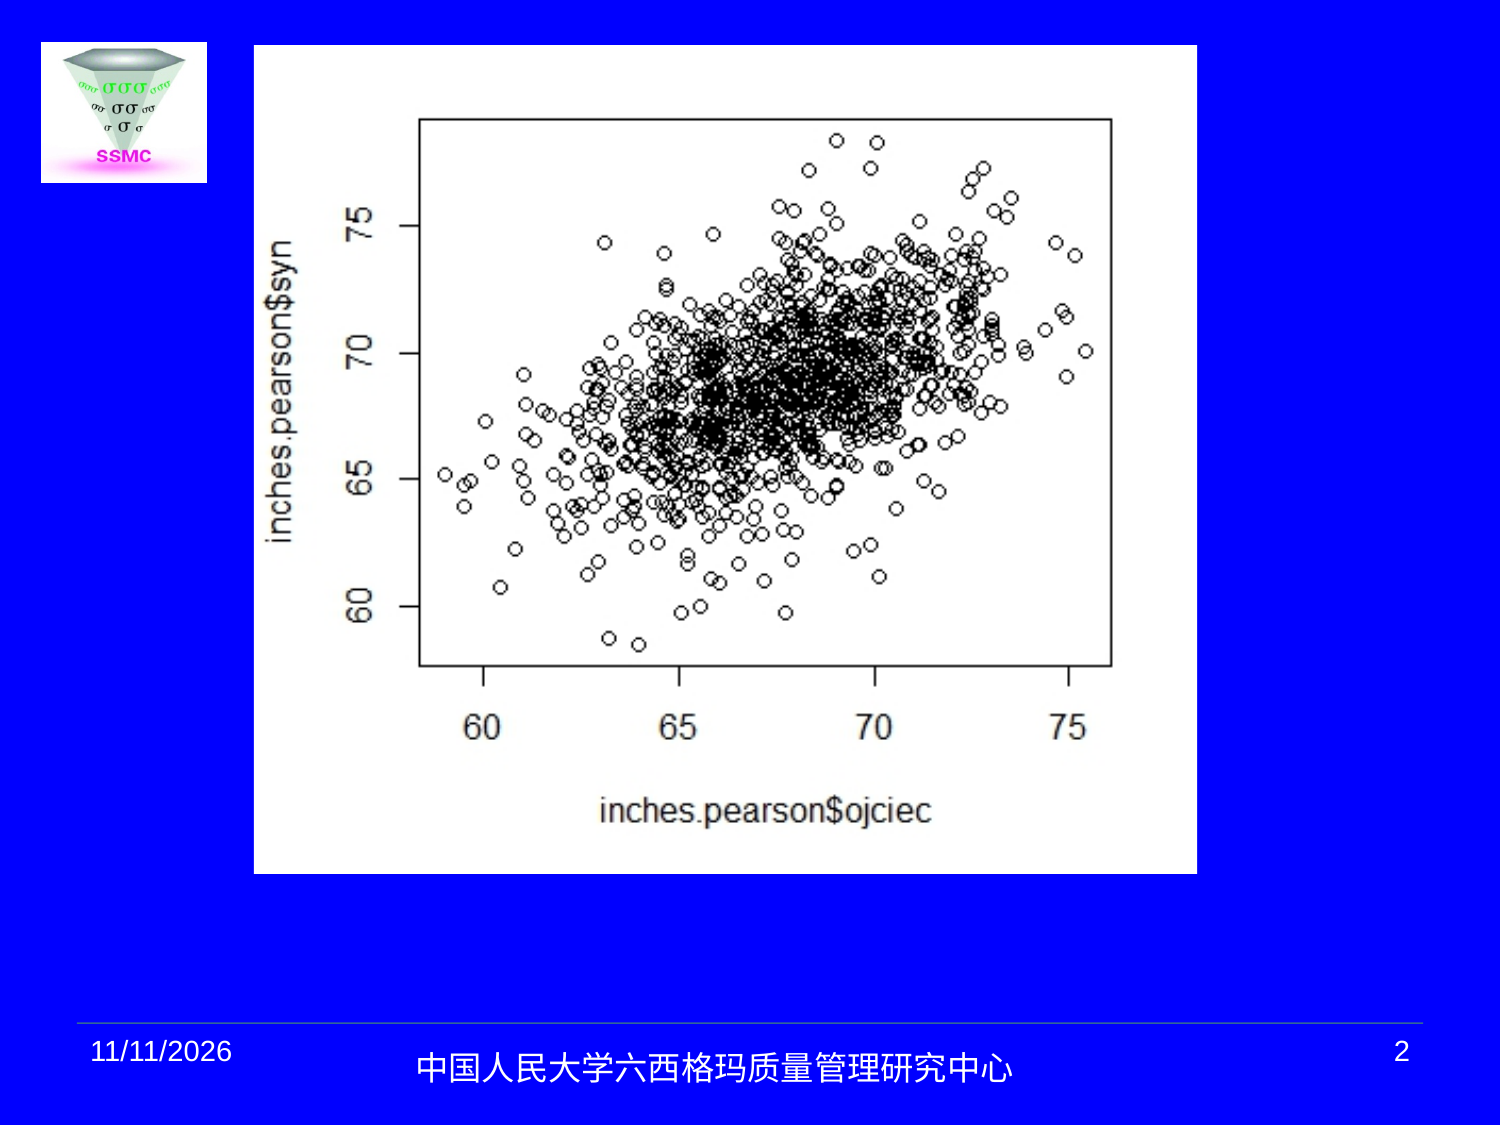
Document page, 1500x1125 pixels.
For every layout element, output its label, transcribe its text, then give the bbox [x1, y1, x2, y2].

picture [41, 42, 207, 183]
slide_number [74, 1024, 426, 1103]
footer 中国人民大学六西格玛质量管理研究中心 [383, 1039, 1046, 1118]
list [253, 44, 1198, 874]
slide_number 2 [1074, 1024, 1426, 1103]
